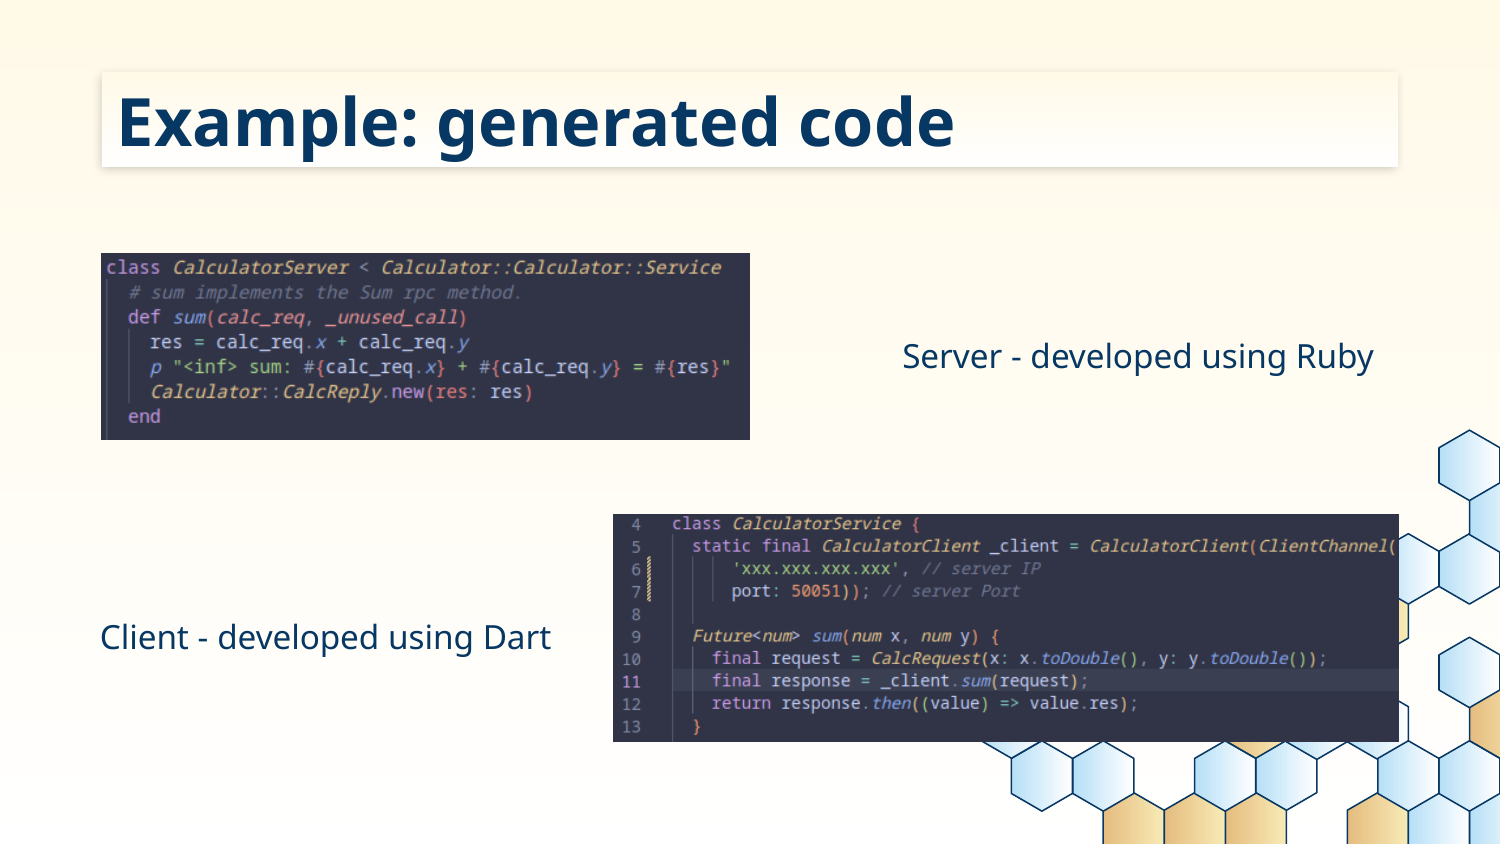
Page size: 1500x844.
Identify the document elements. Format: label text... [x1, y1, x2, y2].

title Example: generated code [101, 72, 1399, 167]
picture [613, 513, 1399, 743]
list Client - developed using Dart [85, 581, 608, 676]
picture [101, 253, 750, 441]
list Server - developed using Ruby [755, 299, 1399, 394]
